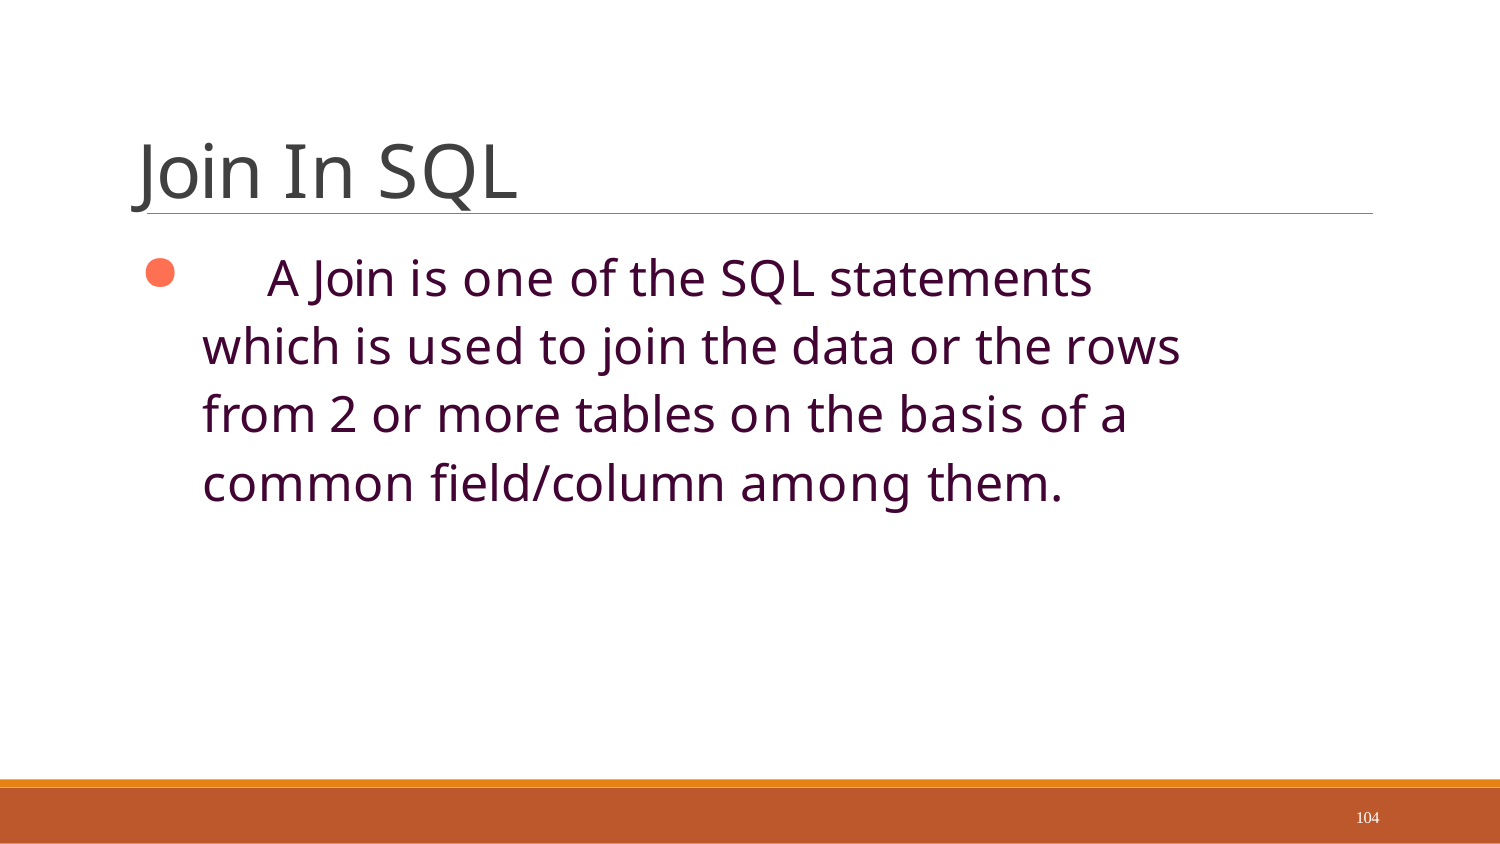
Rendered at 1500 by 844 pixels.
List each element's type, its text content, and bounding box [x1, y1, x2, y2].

text_box A Join is one of the SQL statements which is used to join the data or the rows from 2 or more tables on the basis of a common field/column among them. [138, 235, 1210, 512]
slide_number 104 [1218, 572, 1380, 844]
title Join In SQL [135, 0, 1373, 214]
